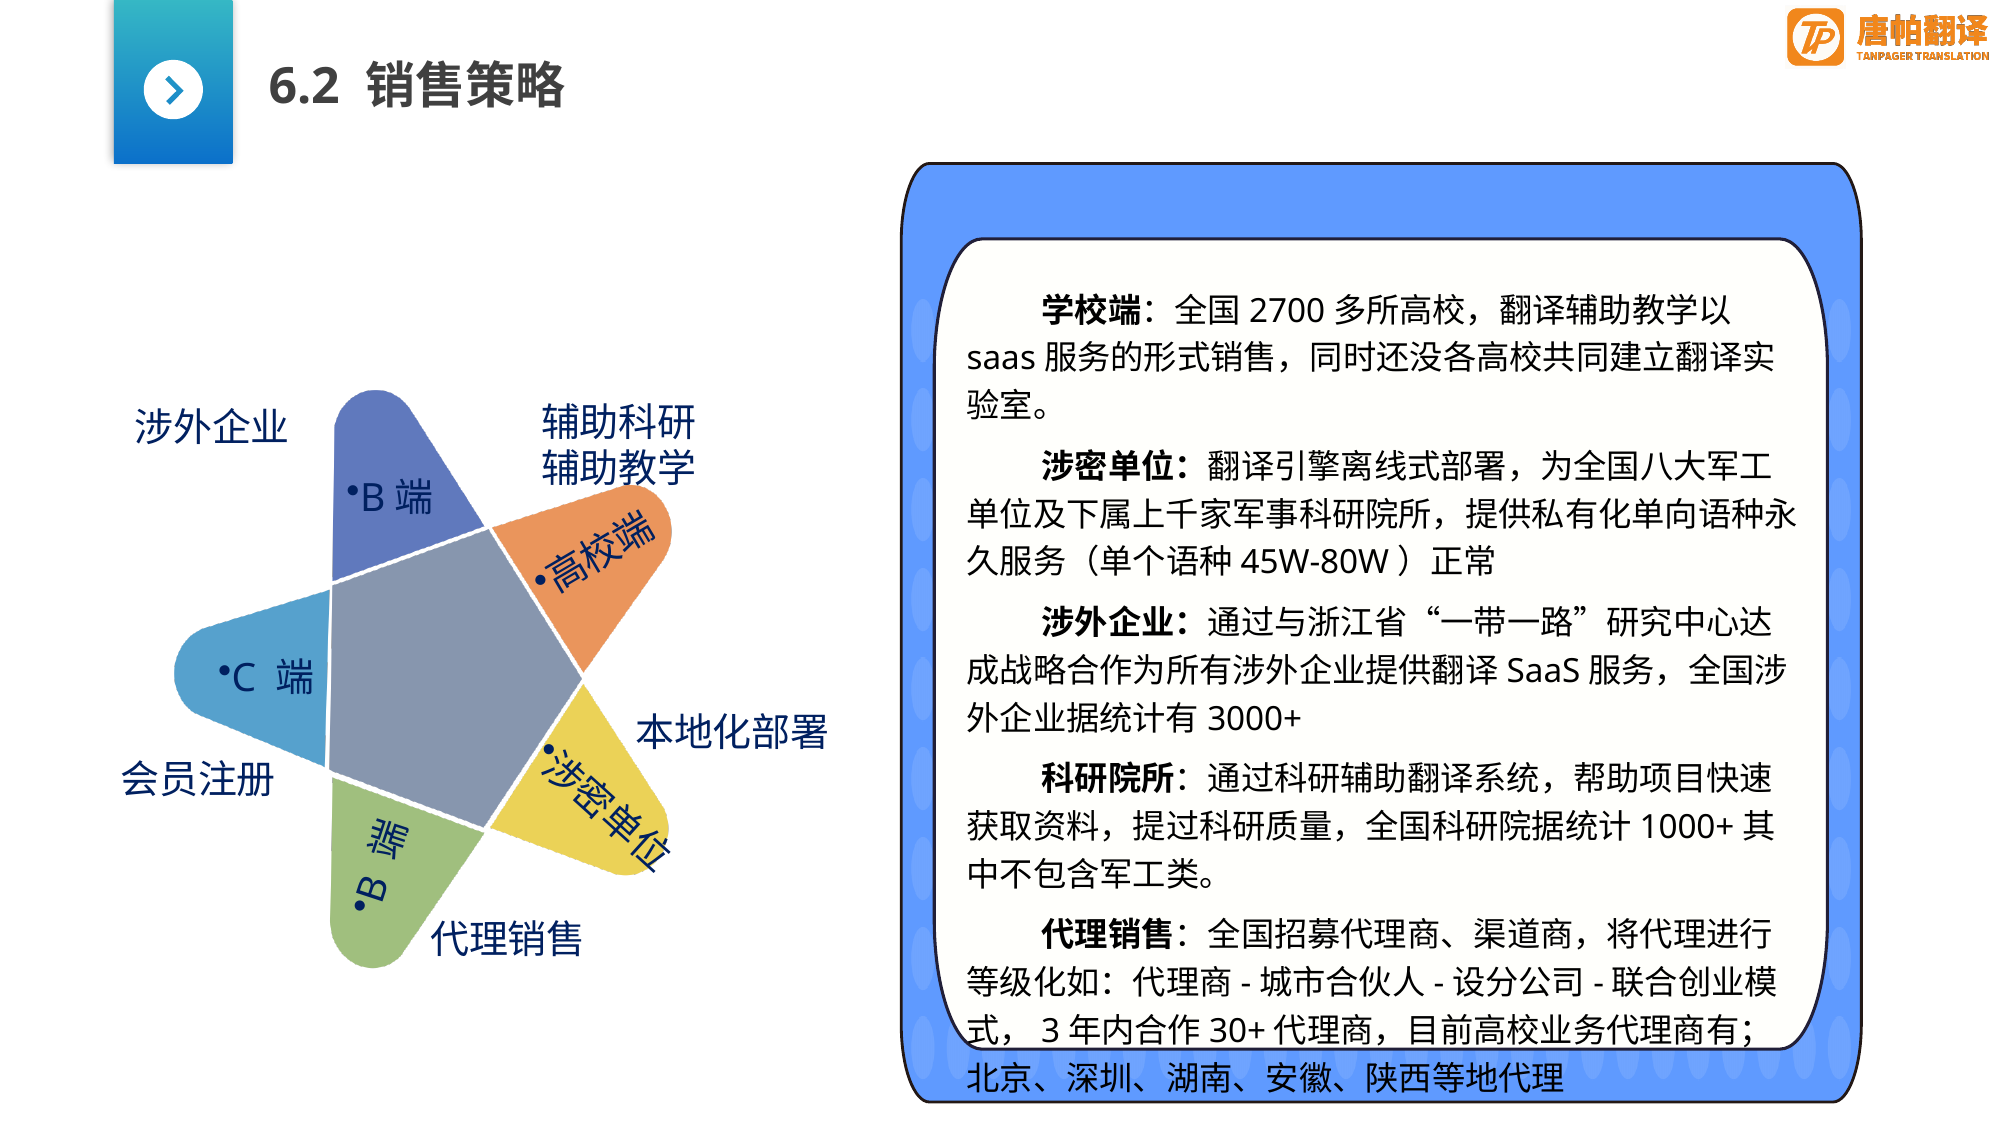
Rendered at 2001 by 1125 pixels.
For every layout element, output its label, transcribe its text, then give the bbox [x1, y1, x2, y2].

text_box 6.2 销售策略 [253, 46, 580, 182]
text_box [74, 388, 845, 969]
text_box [901, 163, 1862, 1125]
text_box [113, 0, 233, 164]
picture [1758, 0, 2001, 86]
